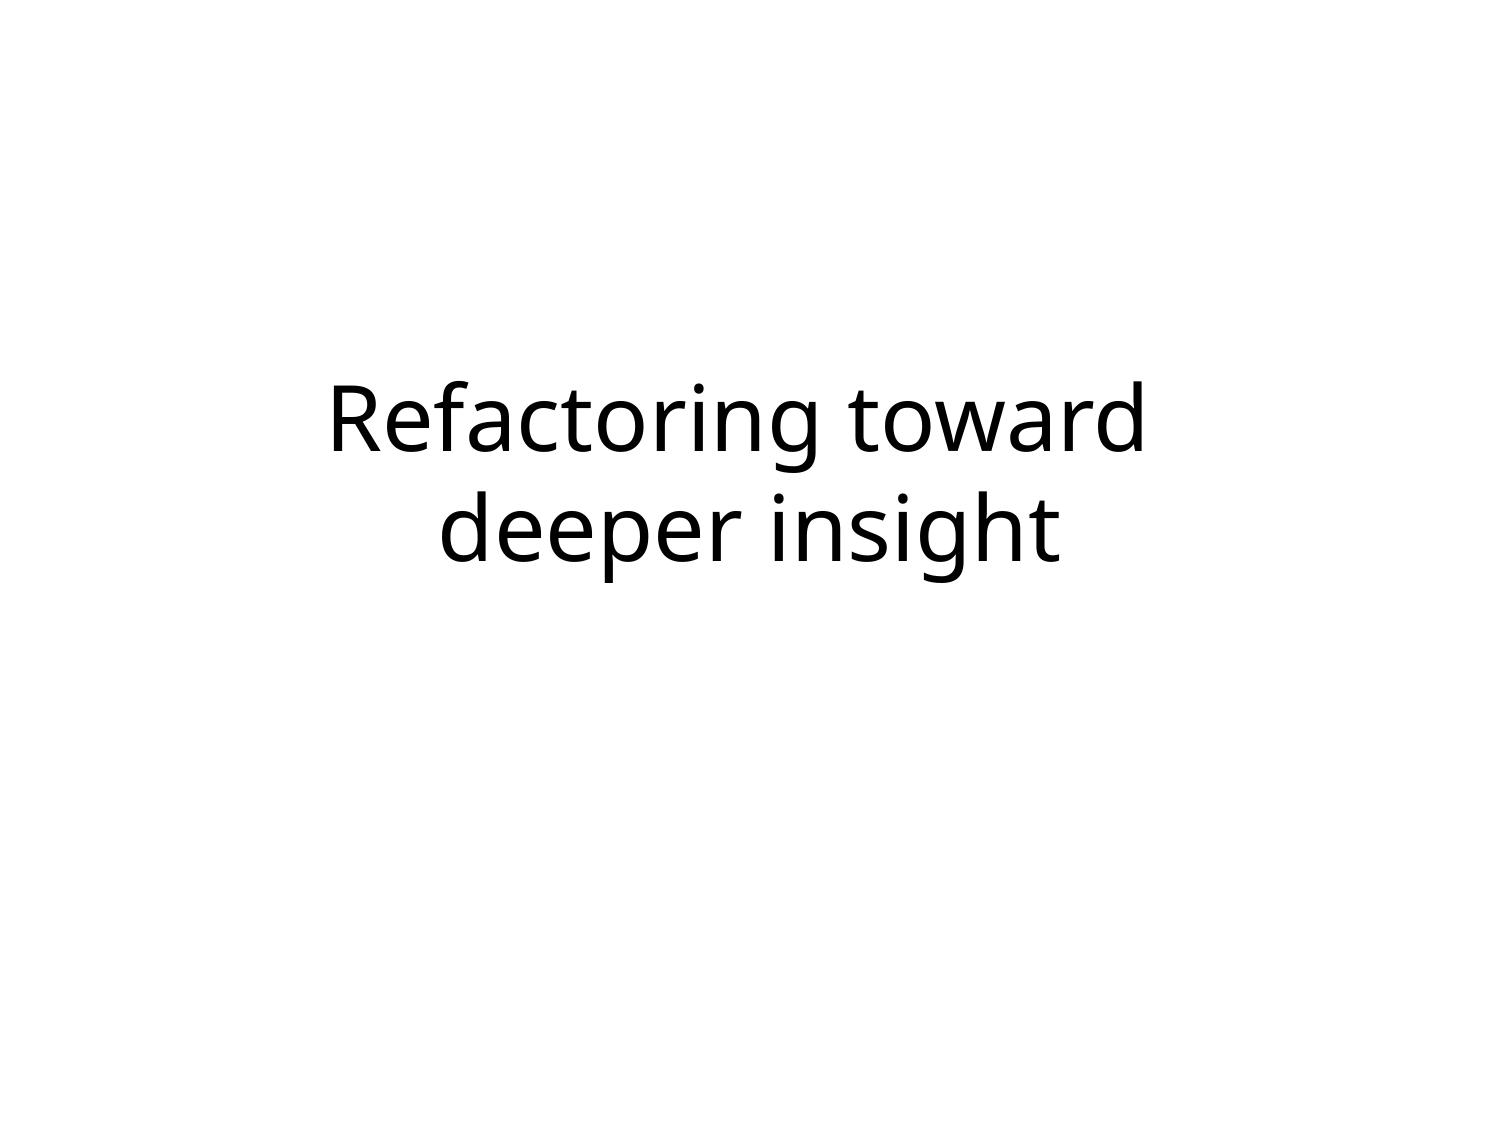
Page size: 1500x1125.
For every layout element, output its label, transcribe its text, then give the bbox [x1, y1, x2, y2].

title Refactoring toward deeper insight [112, 349, 1388, 591]
